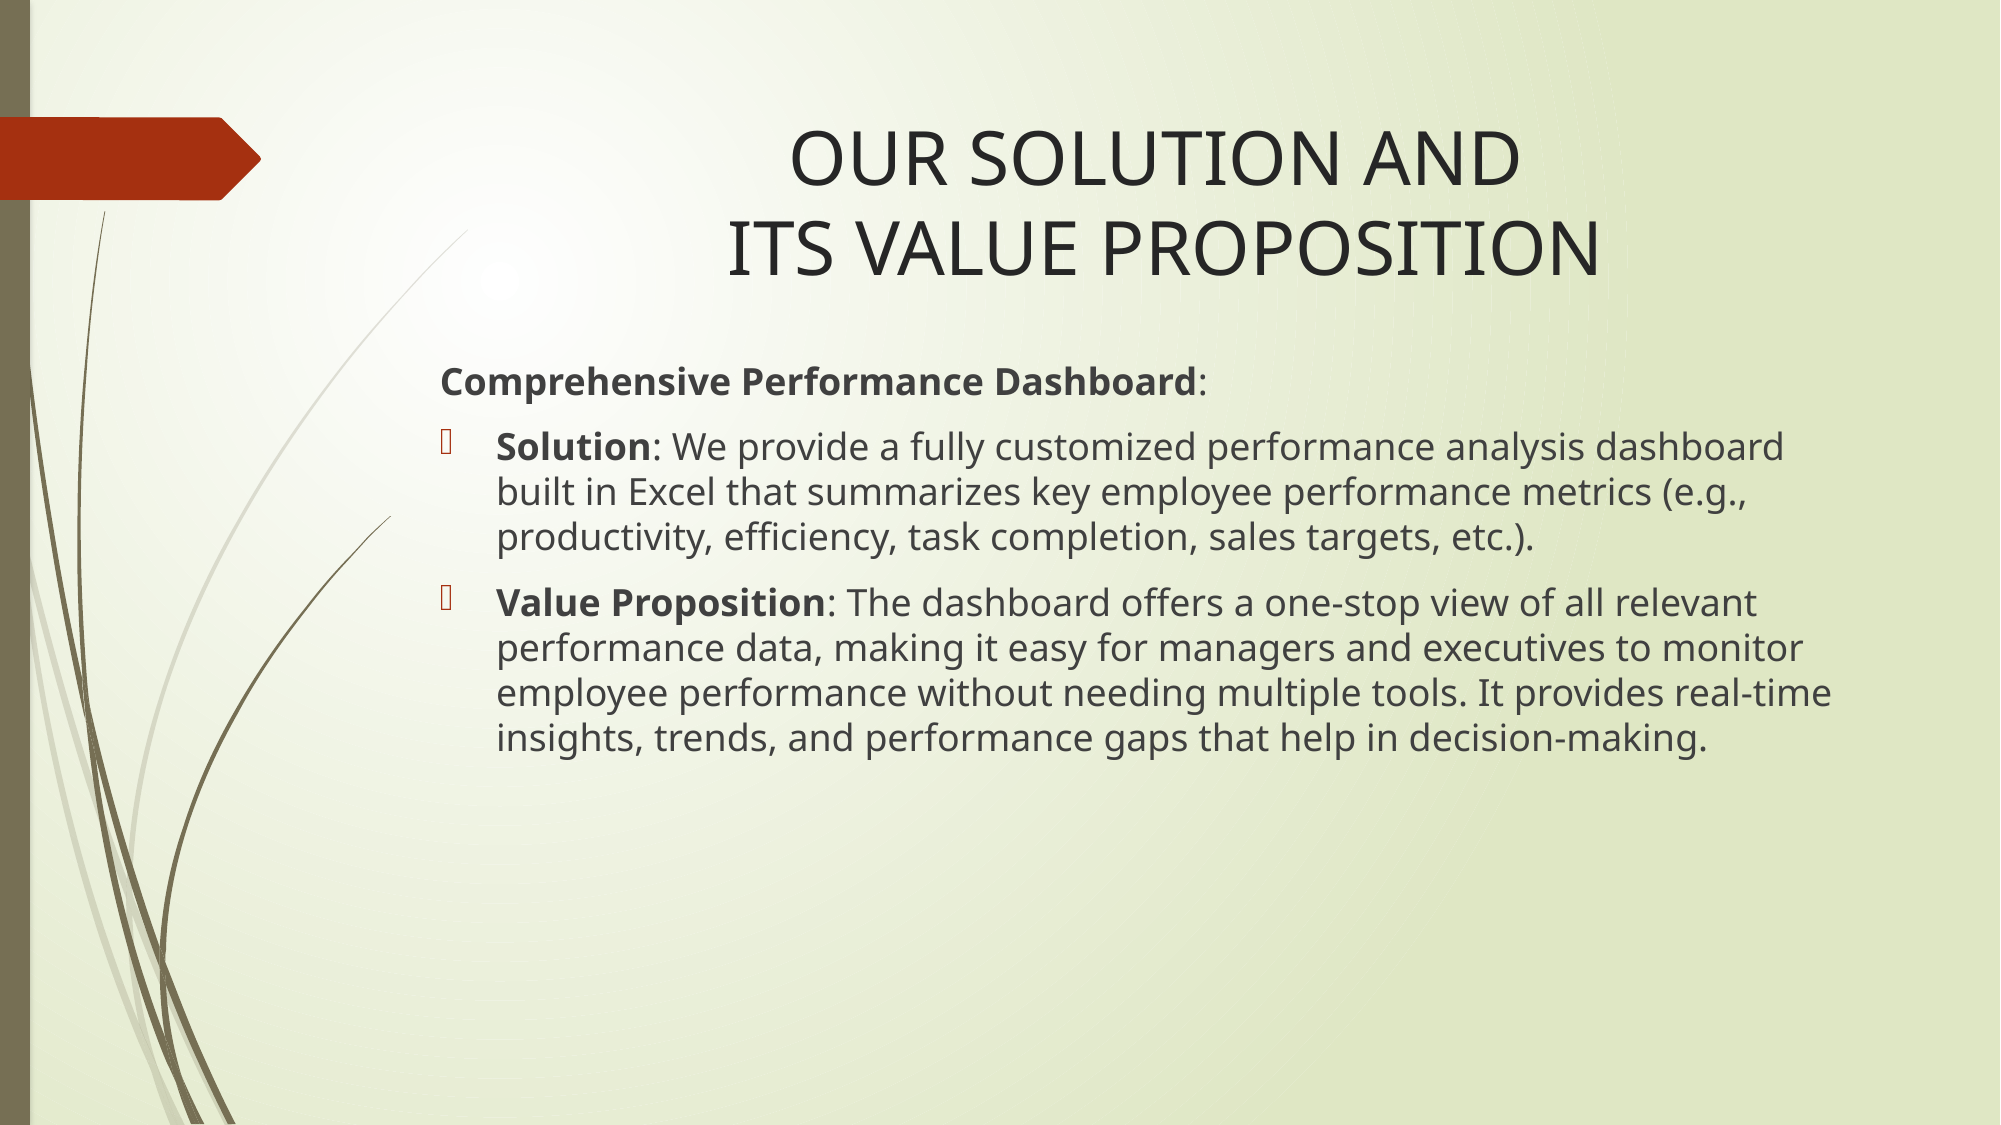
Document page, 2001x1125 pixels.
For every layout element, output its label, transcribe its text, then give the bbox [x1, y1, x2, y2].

title OUR SOLUTION AND ITS VALUE PROPOSITION [425, 102, 1888, 313]
list Comprehensive Performance Dashboard: Solution: We provide a fully customized performance analysis dashboard built in Excel that summarizes key employee performance metrics (e.g., productivity, efficiency, task completion, sales targets, etc.). Value Proposition: The dashboard offers a one-stop view of all relevant performance data, making it easy for managers and executives to monitor employee performance without needing multiple tools. It provides real-time insights, trends, and performance gaps that help in decision-making. [424, 350, 1888, 970]
